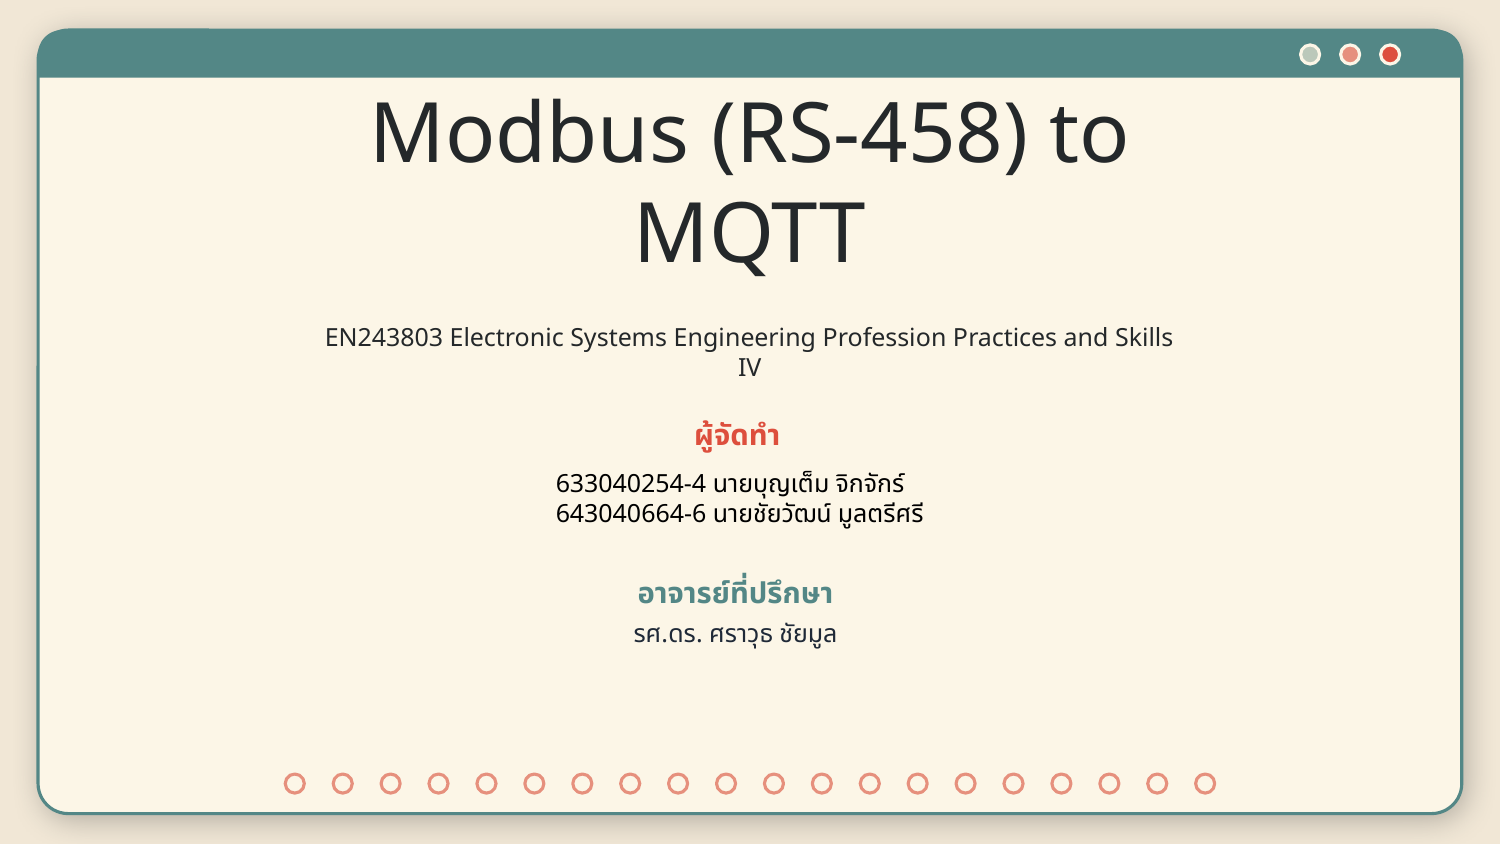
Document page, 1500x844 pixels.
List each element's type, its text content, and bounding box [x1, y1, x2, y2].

text_box 633040254-4 นายบุญเต็ม จิกจักร์ 643040664-6 นายชัยวัฒน์ มูลตรีศรี [541, 459, 1007, 535]
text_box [284, 773, 1215, 794]
title Modbus (RS-458) to MQTT [260, 178, 1240, 294]
text_box รศ.ดร. ศราวุธ ชัยมูล [596, 609, 875, 655]
text_box อาจารย์ที่ปรึกษา [605, 567, 866, 609]
text_box ผู้จัดทำ [656, 409, 818, 459]
subtitle EN243803 Electronic Systems Engineering Profession Practices and Skills IV [306, 306, 1193, 372]
